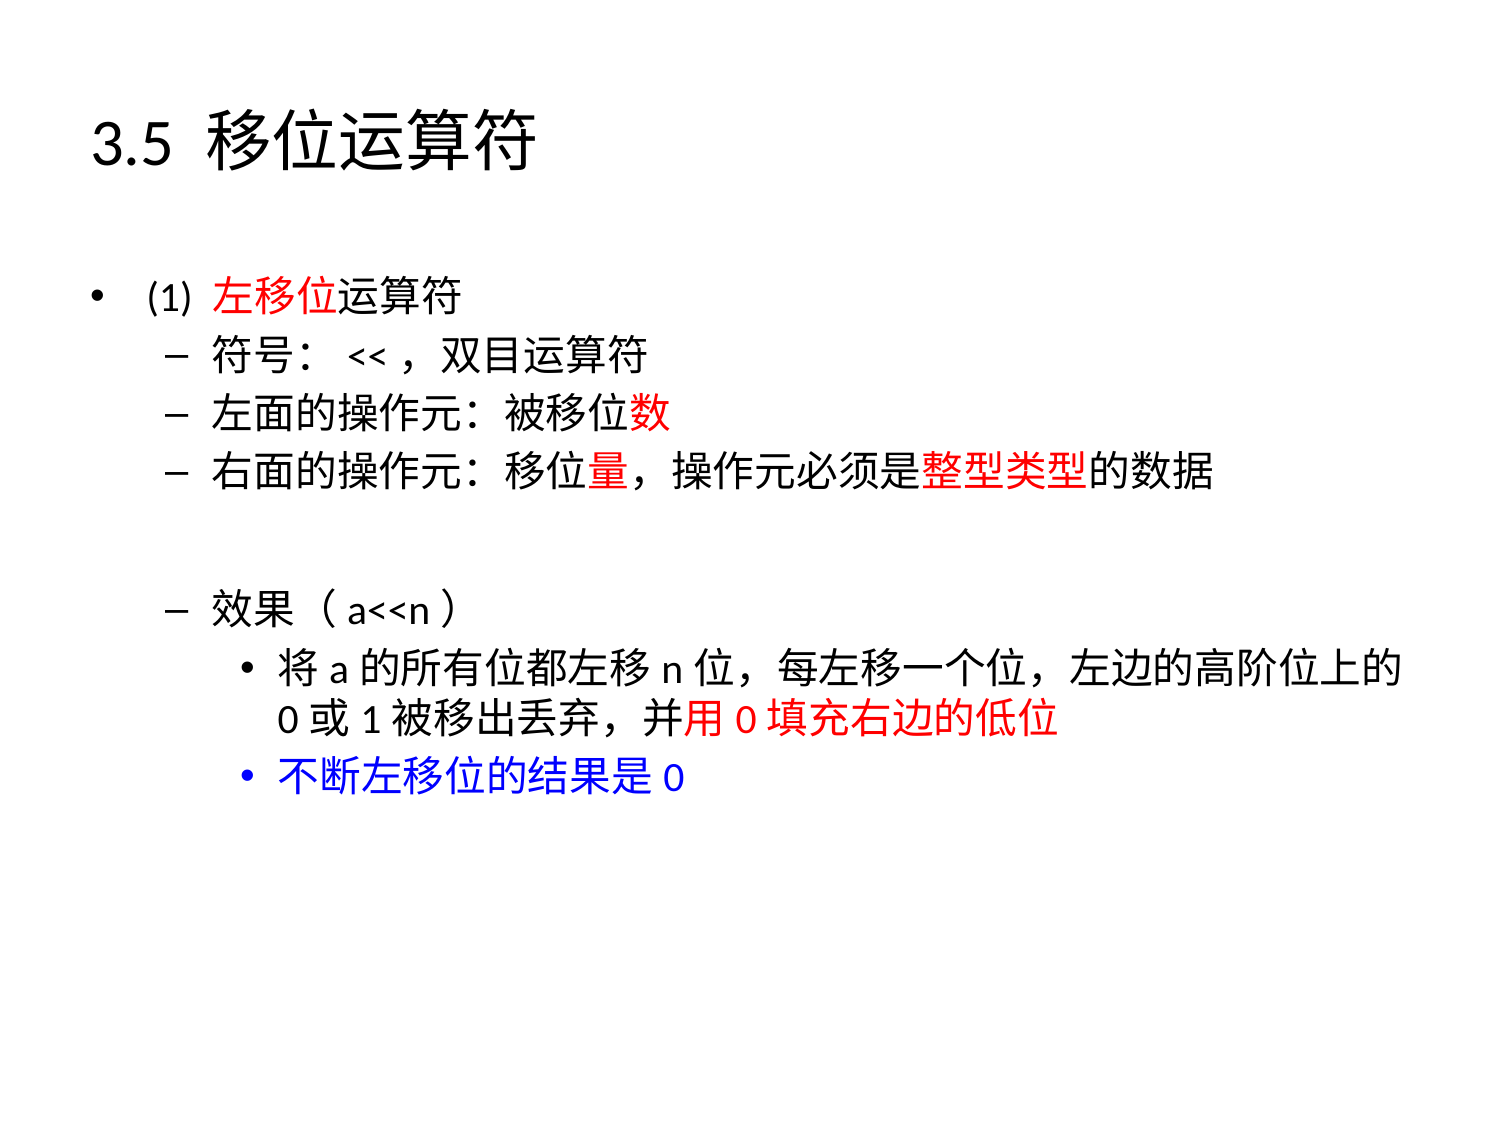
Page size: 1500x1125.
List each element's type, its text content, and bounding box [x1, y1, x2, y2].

title 3.5 移位运算符 [75, 45, 1425, 233]
list (1) 左移位运算符 符号：<<，双目运算符 左面的操作元：被移位数 右面的操作元：移位量，操作元必须是整型类型的数据 效果（a<<n） 将a的所有位都左移n位，每左移一个位，左边的高阶位上的0或1被移出丢弃，并用0填充右边的低位 不断左移位的结果是0 [75, 262, 1425, 1005]
